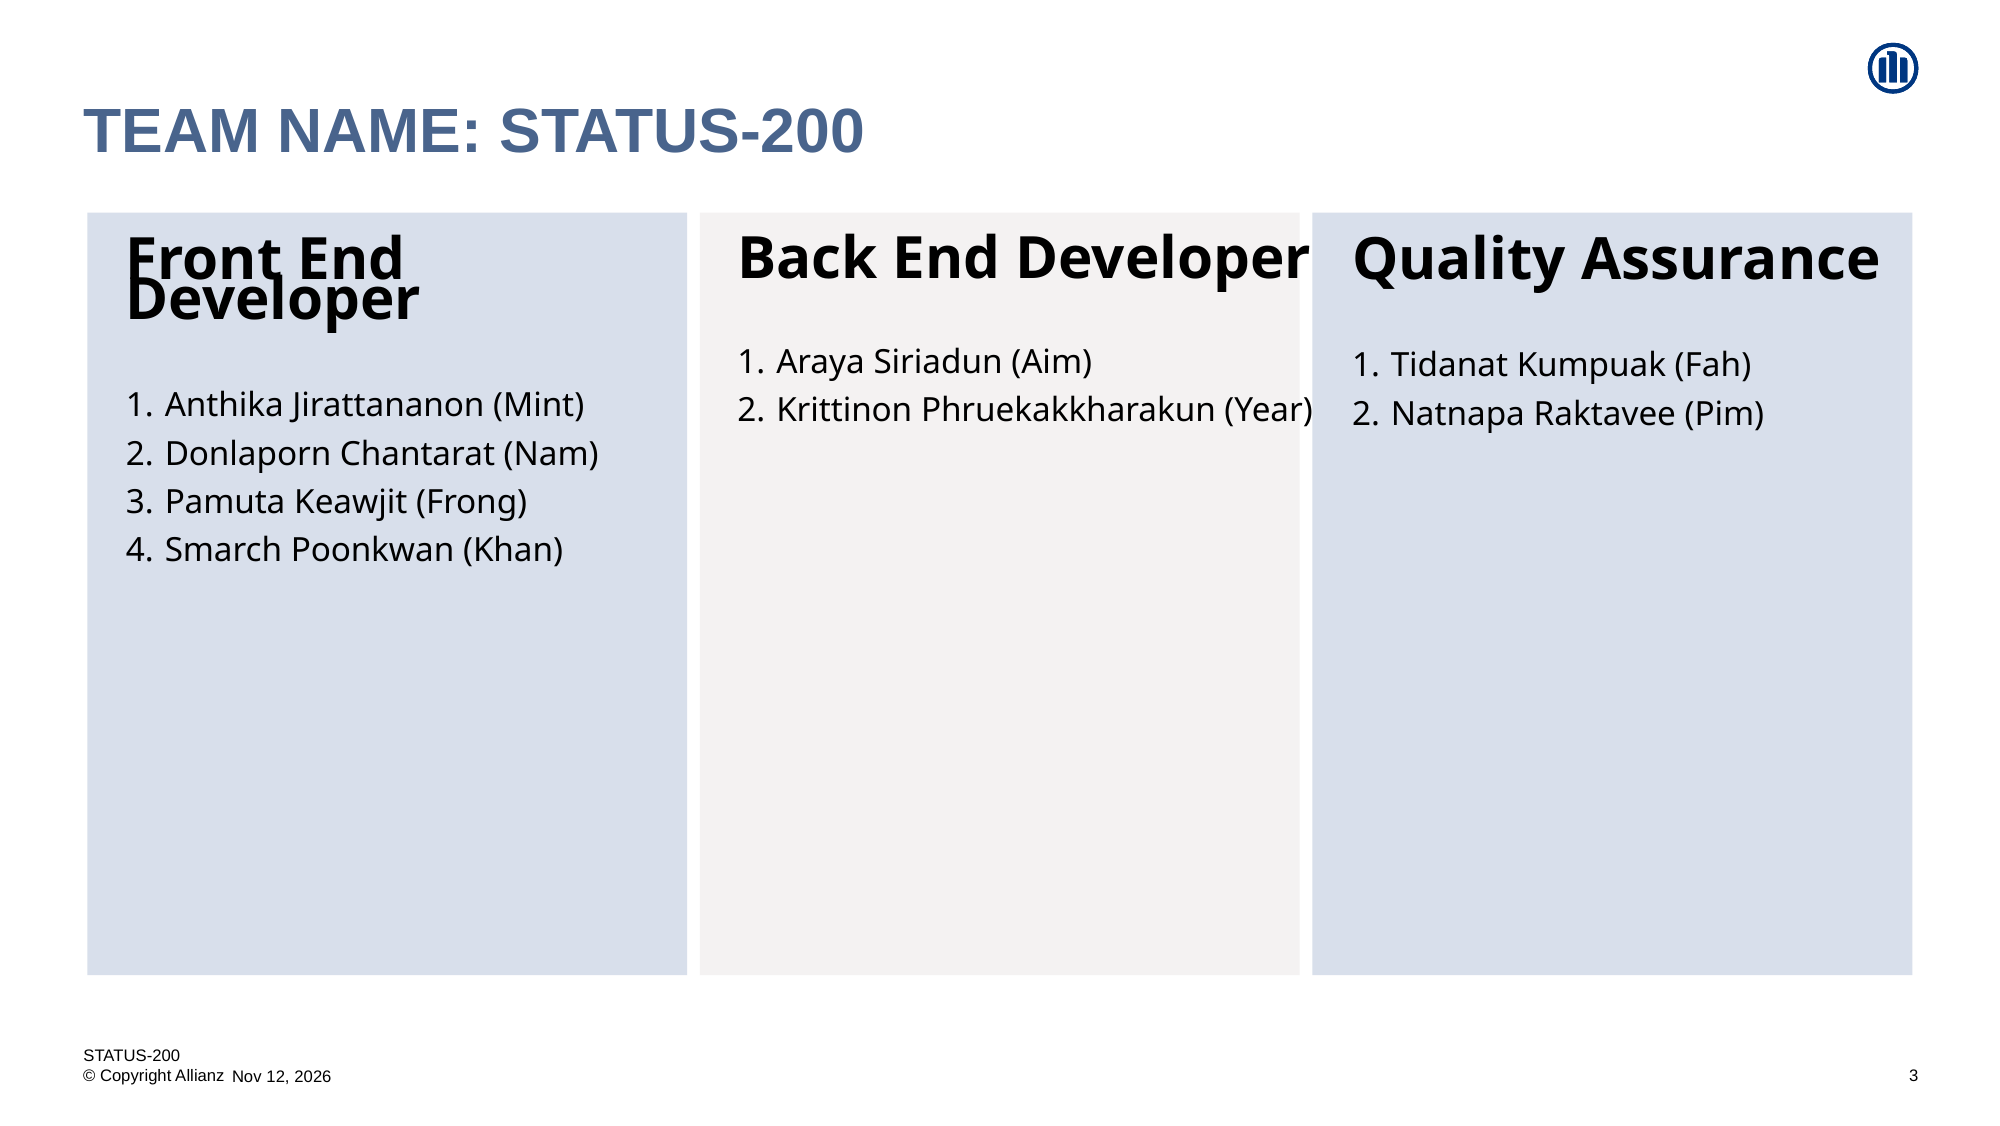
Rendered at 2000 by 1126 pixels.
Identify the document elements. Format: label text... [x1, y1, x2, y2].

slide_number 3 [1834, 1065, 1919, 1126]
slide_number 20-Aug-20 [232, 1066, 447, 1086]
text_box [699, 212, 1300, 976]
title Team name: Status-200 [83, 84, 1835, 169]
list Front End Developer Anthika Jirattananon (Mint) Donlaporn Chantarat (Nam) Pamuta Keawjit (Frong) Smarch Poonkwan (Khan) [125, 251, 713, 1044]
list Back End Developer Araya Siriadun (Aim) Krittinon Phruekakkharakun (Year) [737, 250, 1323, 1045]
text_box [87, 212, 688, 976]
text_box [1312, 212, 1913, 976]
footer STATUS-200 [83, 1044, 1004, 1066]
list Quality Assurance Tidanat Kumpuak (Fah) Natnapa Raktavee (Pim) [1352, 251, 1938, 1045]
